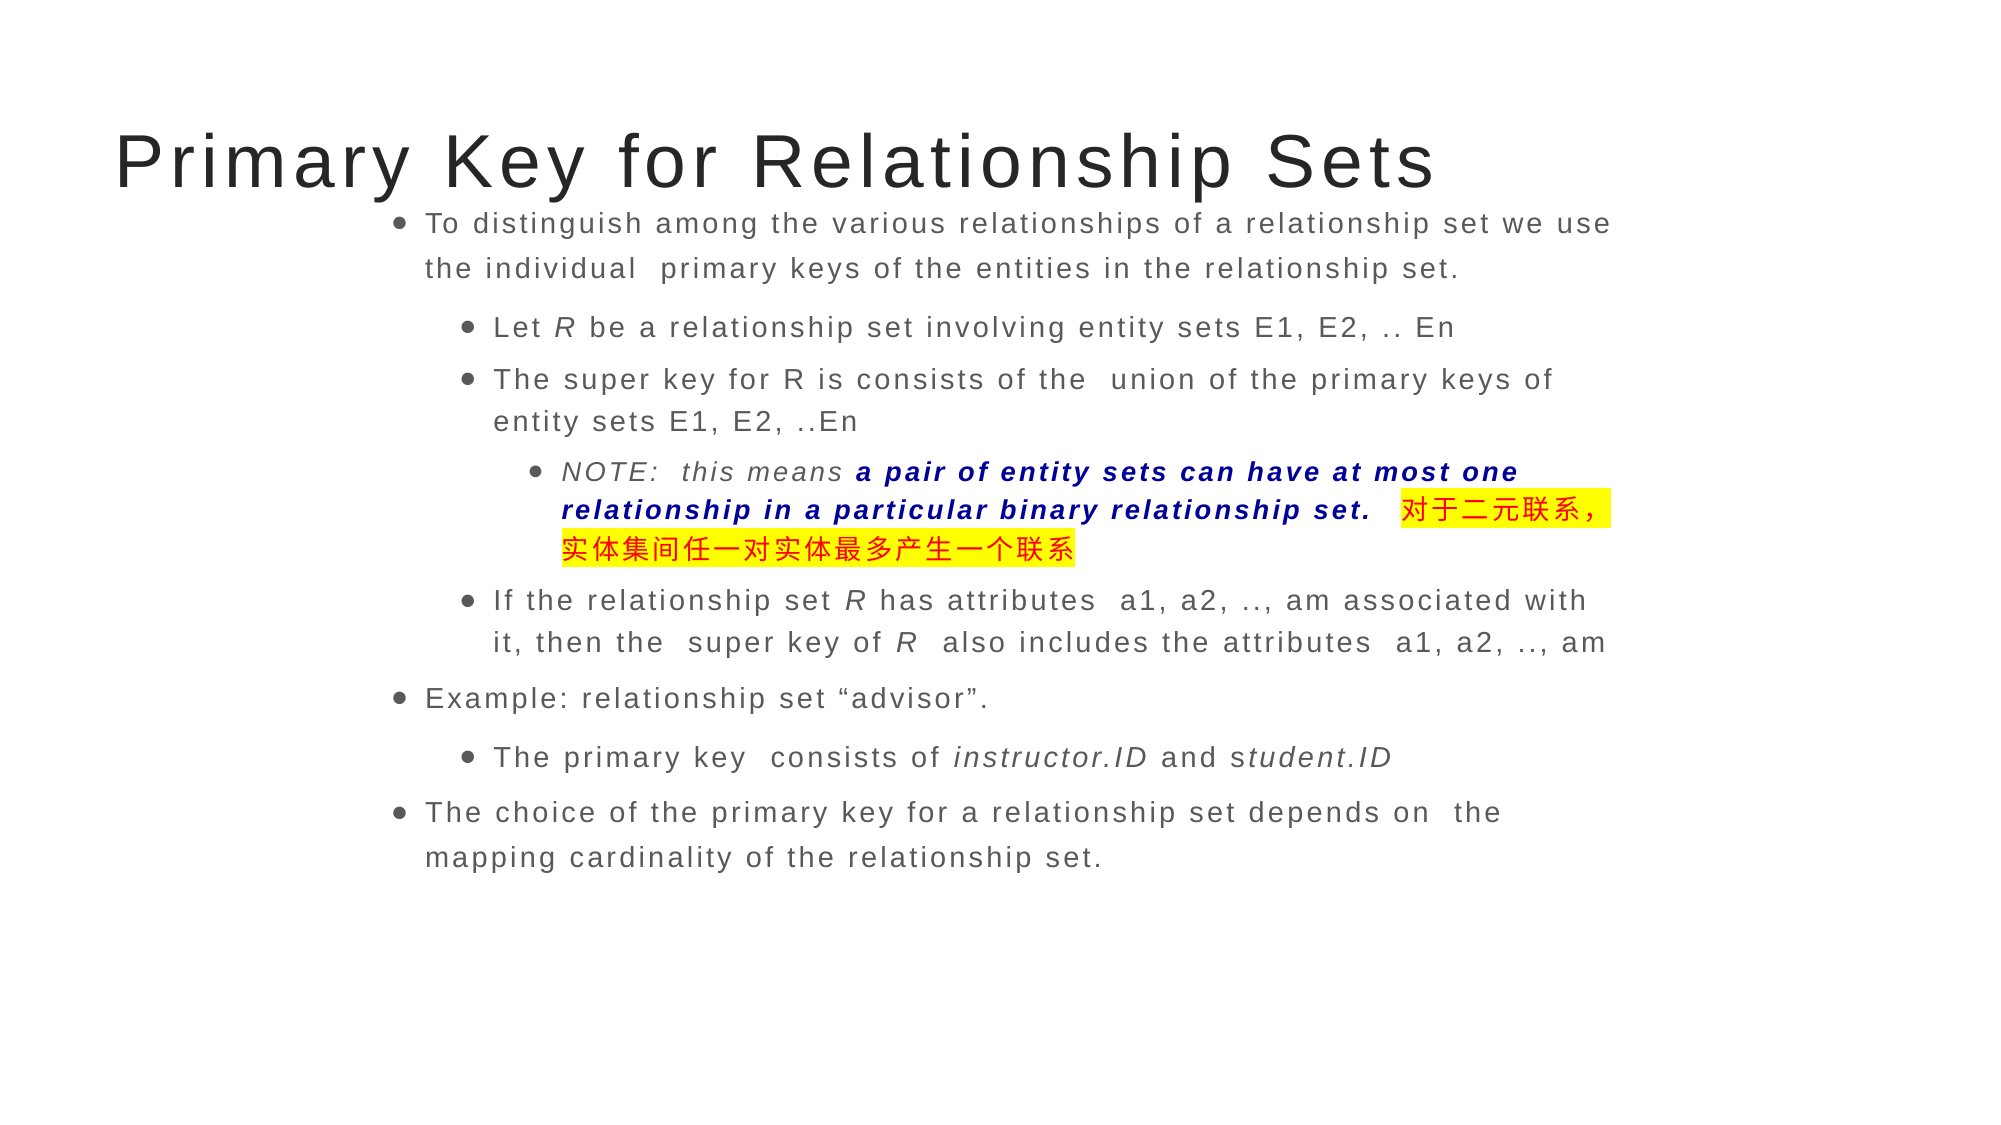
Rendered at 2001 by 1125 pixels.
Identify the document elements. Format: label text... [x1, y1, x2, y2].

title Primary Key for Relationship Sets [99, 99, 1900, 216]
list To distinguish among the various relationships of a relationship set we use the individual primary keys of the entities in the relationship set. Let R be a relationship set involving entity sets E1, E2, .. En The super key for R is consists of the union of the primary keys of entity sets E1, E2, ..En NOTE: this means a pair of entity sets can have at most one relationship in a particular binary relationship set. 对于二元联系，实体集间任一对实体最多产生一个联系 If the relationship set R has attributes a1, a2, .., am associated with it, then the super key of R also includes the attributes a1, a2, .., am Example: relationship set “advisor”. The primary key consists of instructor.ID and student.ID The choice of the primary key for a relationship set depends on the mapping cardinality of the relationship set. [376, 186, 1634, 918]
